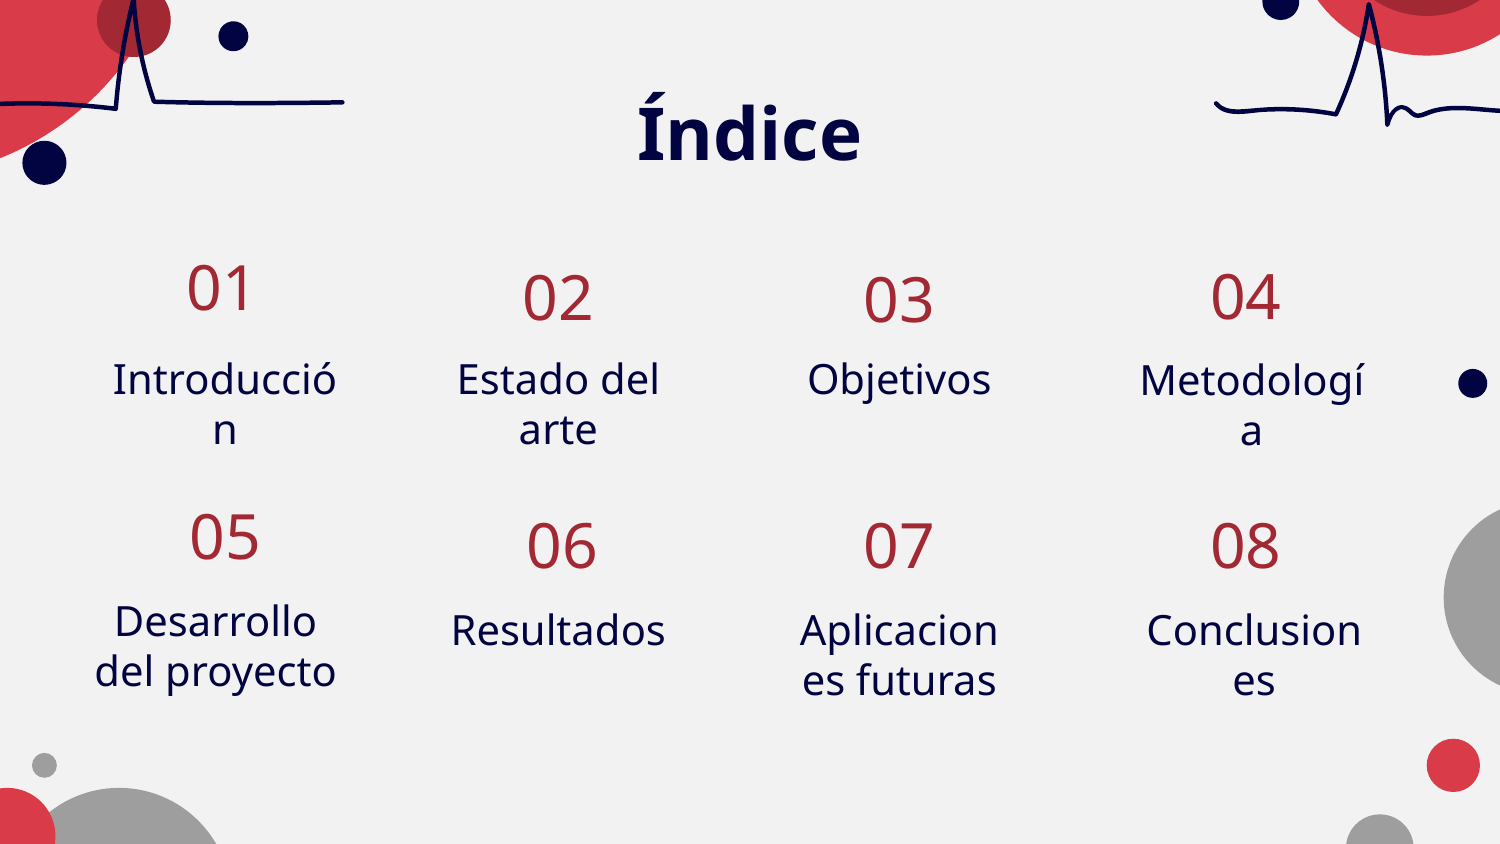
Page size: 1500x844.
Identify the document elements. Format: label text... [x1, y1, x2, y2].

title Índice [118, 72, 1382, 167]
title 02 [453, 242, 663, 340]
title 01 [118, 232, 328, 331]
text_box Metodología [1112, 338, 1391, 401]
title Desarrollo del proyecto [76, 579, 355, 712]
text_box Aplicaciones futuras [774, 588, 1025, 712]
title Estado del arte [401, 337, 716, 400]
title Resultados [419, 588, 698, 650]
title 05 [120, 482, 330, 580]
title 03 [789, 245, 1010, 343]
title 07 [789, 491, 1010, 588]
text_box 04 [1135, 242, 1356, 338]
title Objetivos [760, 337, 1039, 400]
title Introducción [85, 337, 365, 400]
title Conclusiones [1126, 588, 1382, 650]
text_box 08 [1135, 490, 1356, 589]
title 06 [457, 491, 667, 589]
